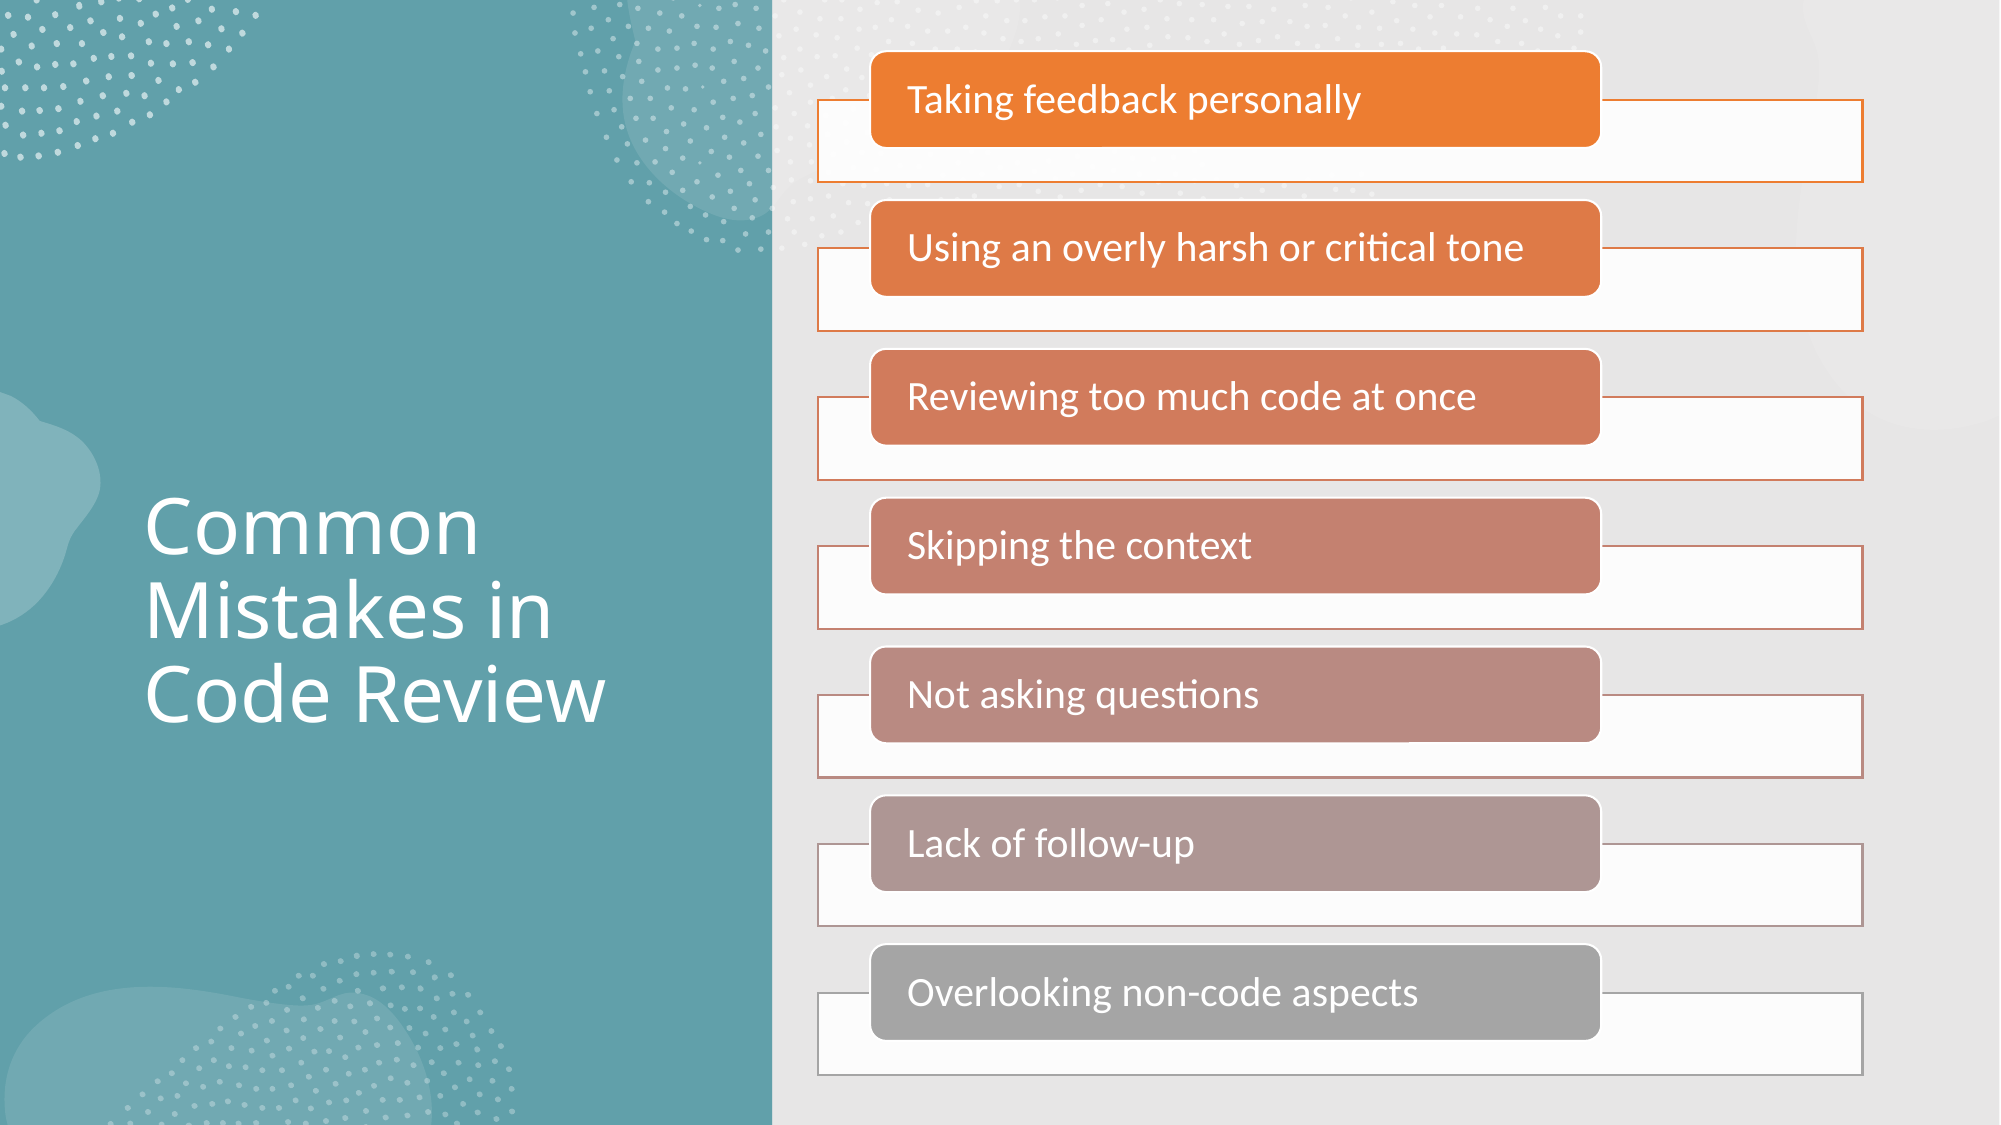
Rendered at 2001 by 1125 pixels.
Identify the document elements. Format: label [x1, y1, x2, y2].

text_box [0, 0, 2000, 1125]
list [817, 37, 1863, 1089]
